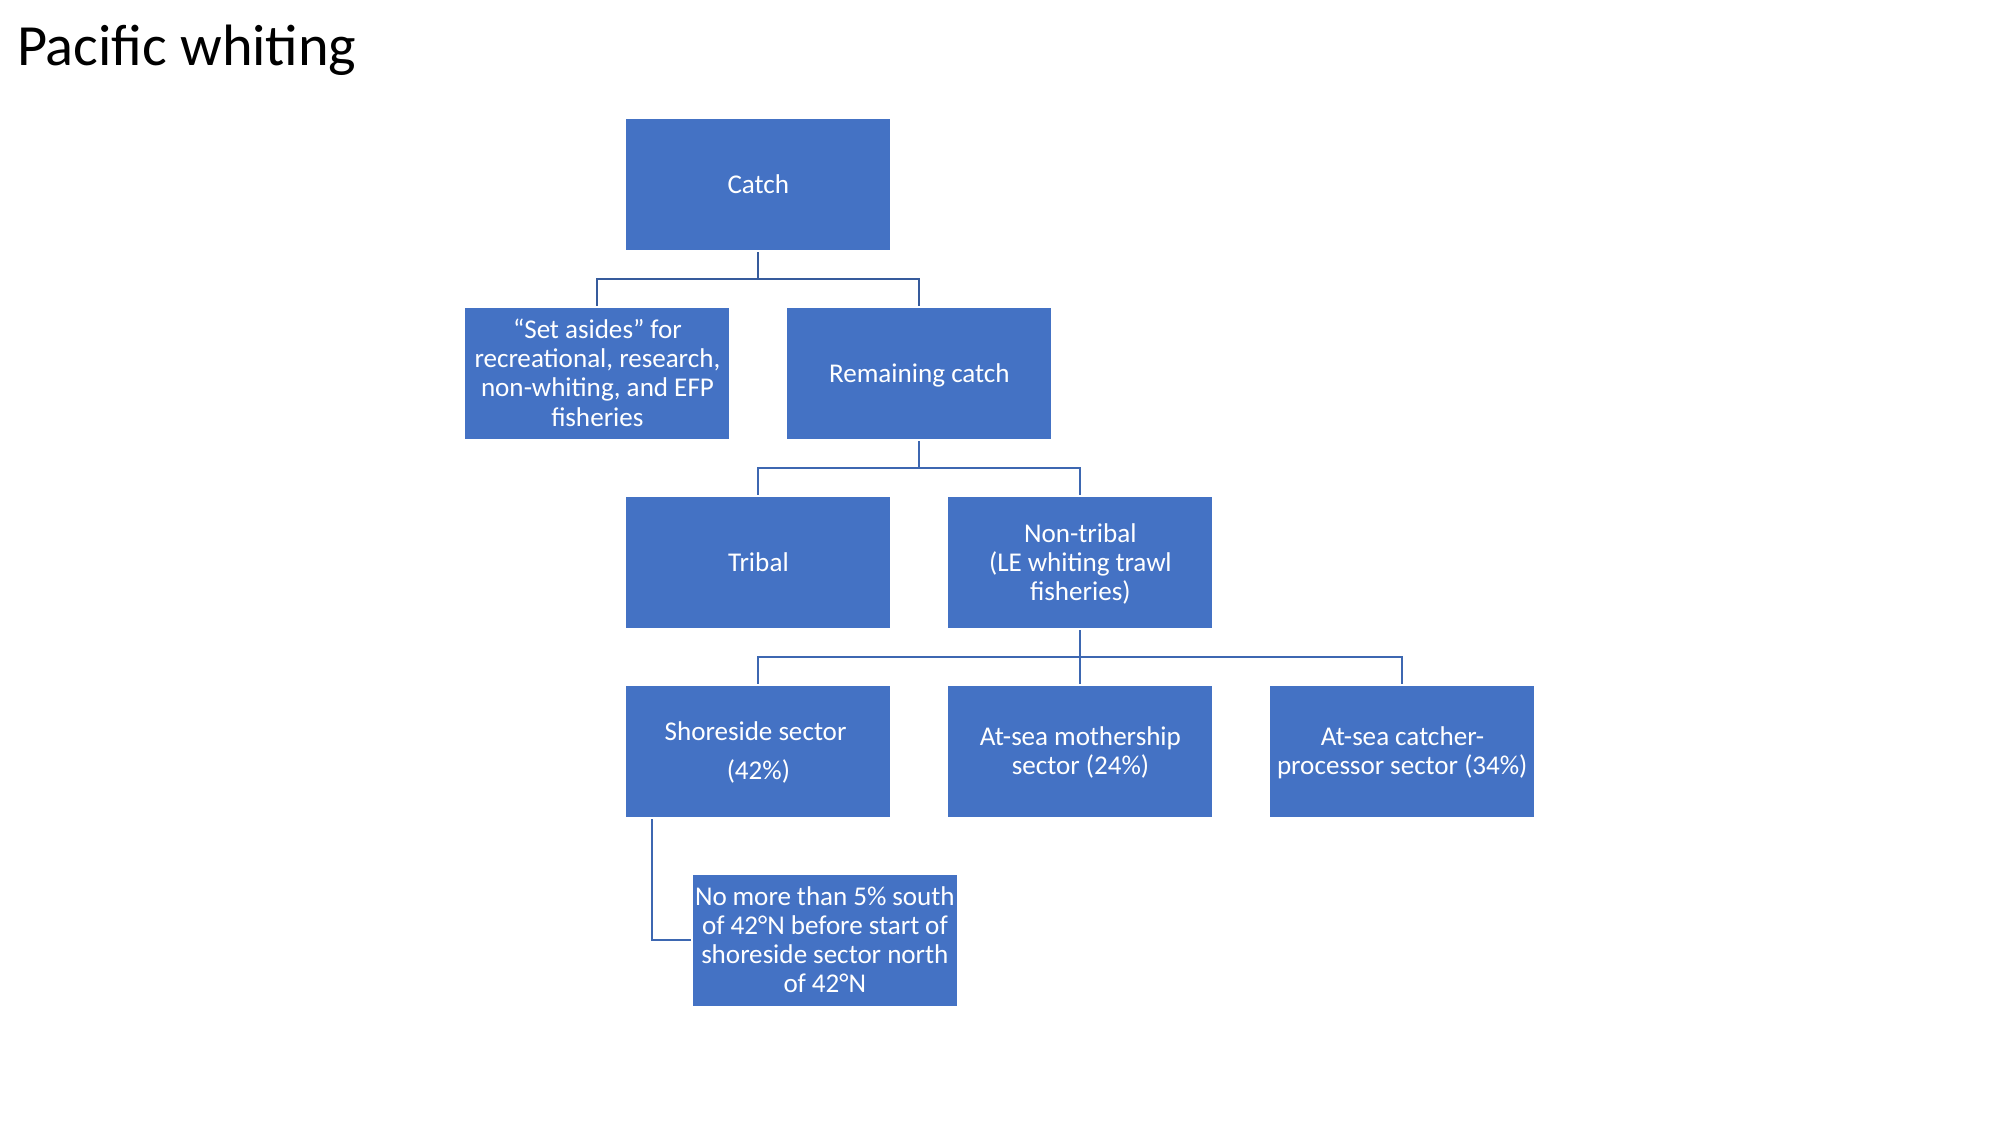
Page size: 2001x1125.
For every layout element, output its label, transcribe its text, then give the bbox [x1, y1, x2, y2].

text_box Pacific whiting [2, 0, 372, 85]
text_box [333, 117, 1667, 1007]
